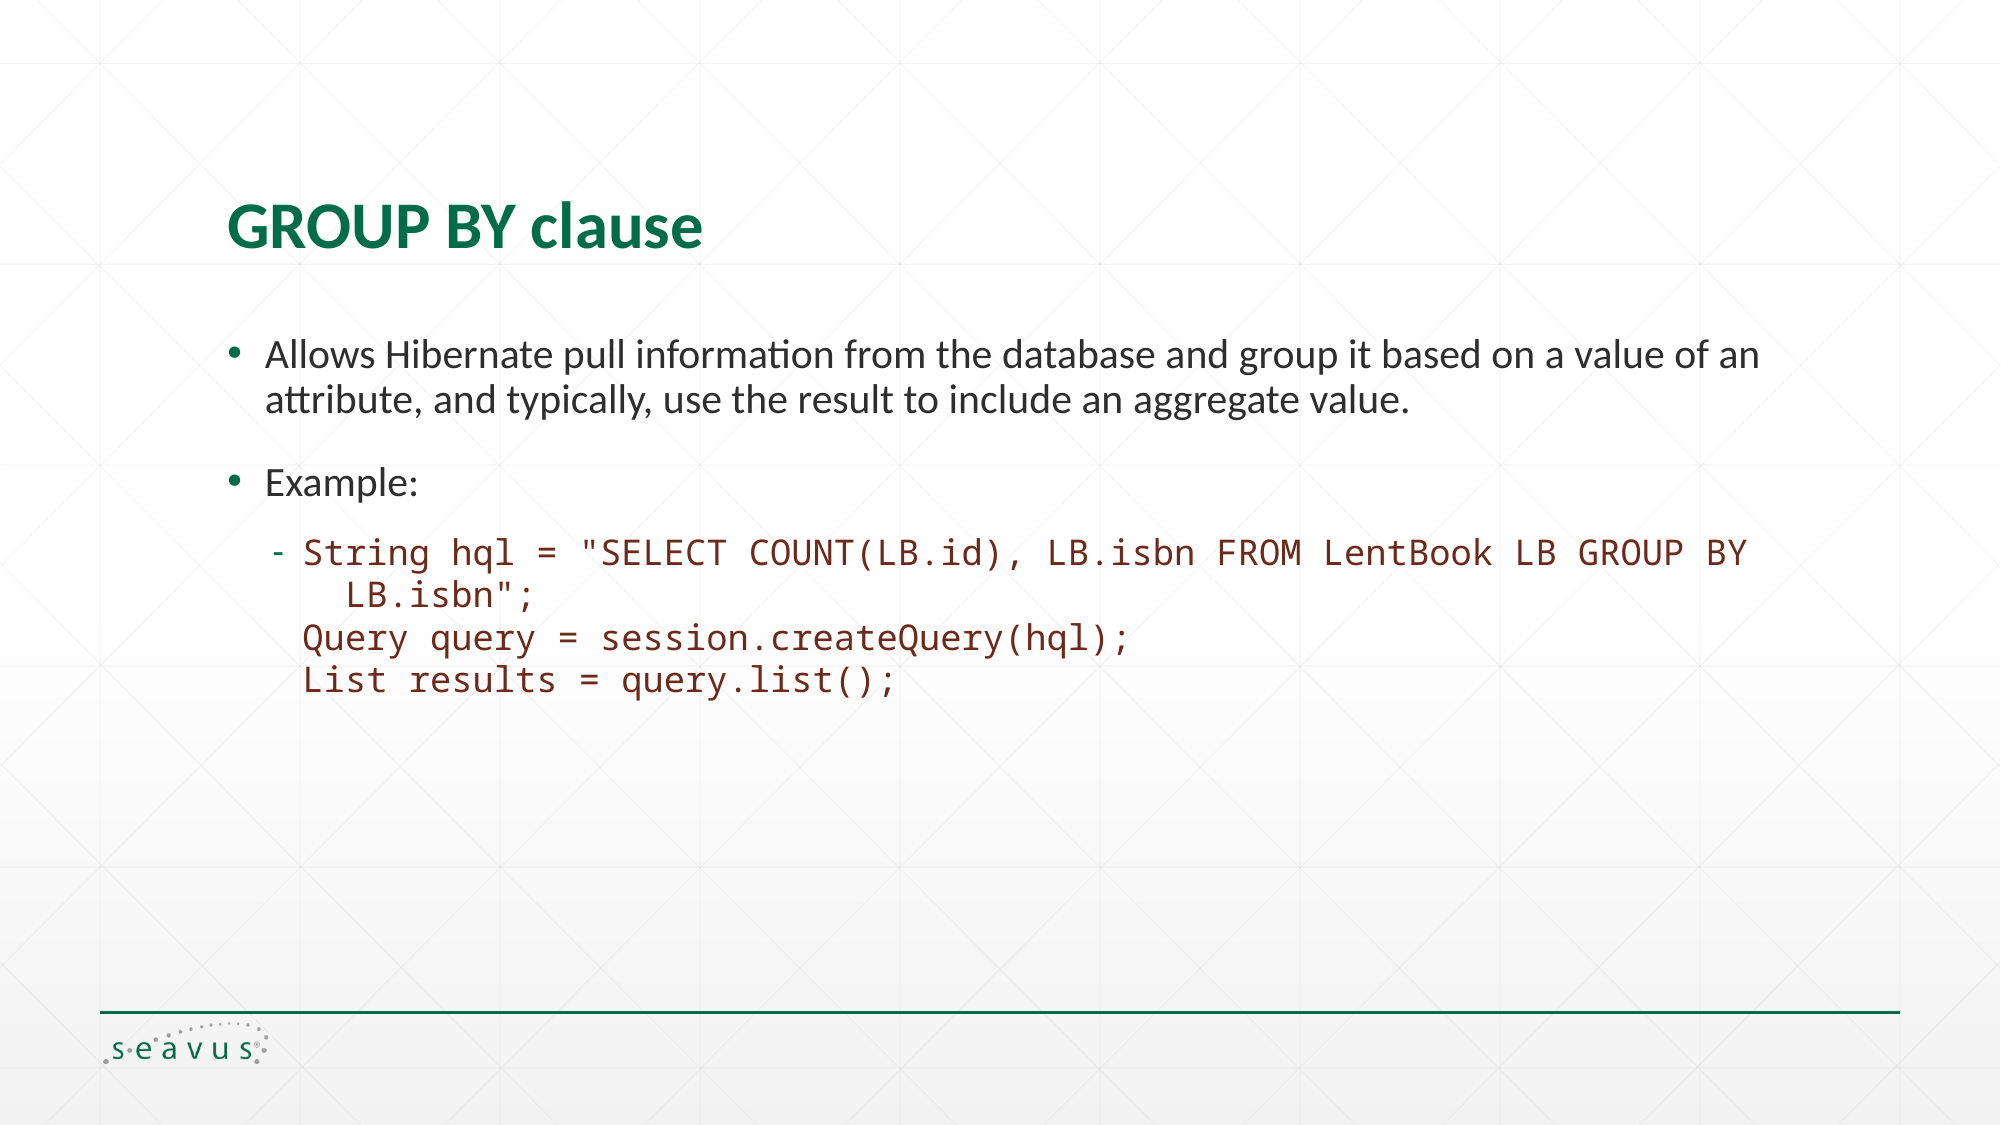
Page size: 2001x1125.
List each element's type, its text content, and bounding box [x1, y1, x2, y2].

title GROUP BY clause [212, 82, 1788, 271]
picture [103, 1022, 268, 1064]
list Allows Hibernate pull information from the database and group it based on a value of an attribute, and typically, use the result to include an aggregate value. Example: String hql = "SELECT COUNT(LB.id), LB.isbn FROM LentBook LB GROUP BY LB.isbn"; Query query = session.createQuery(hql); List results = query.list(); [212, 324, 1788, 950]
